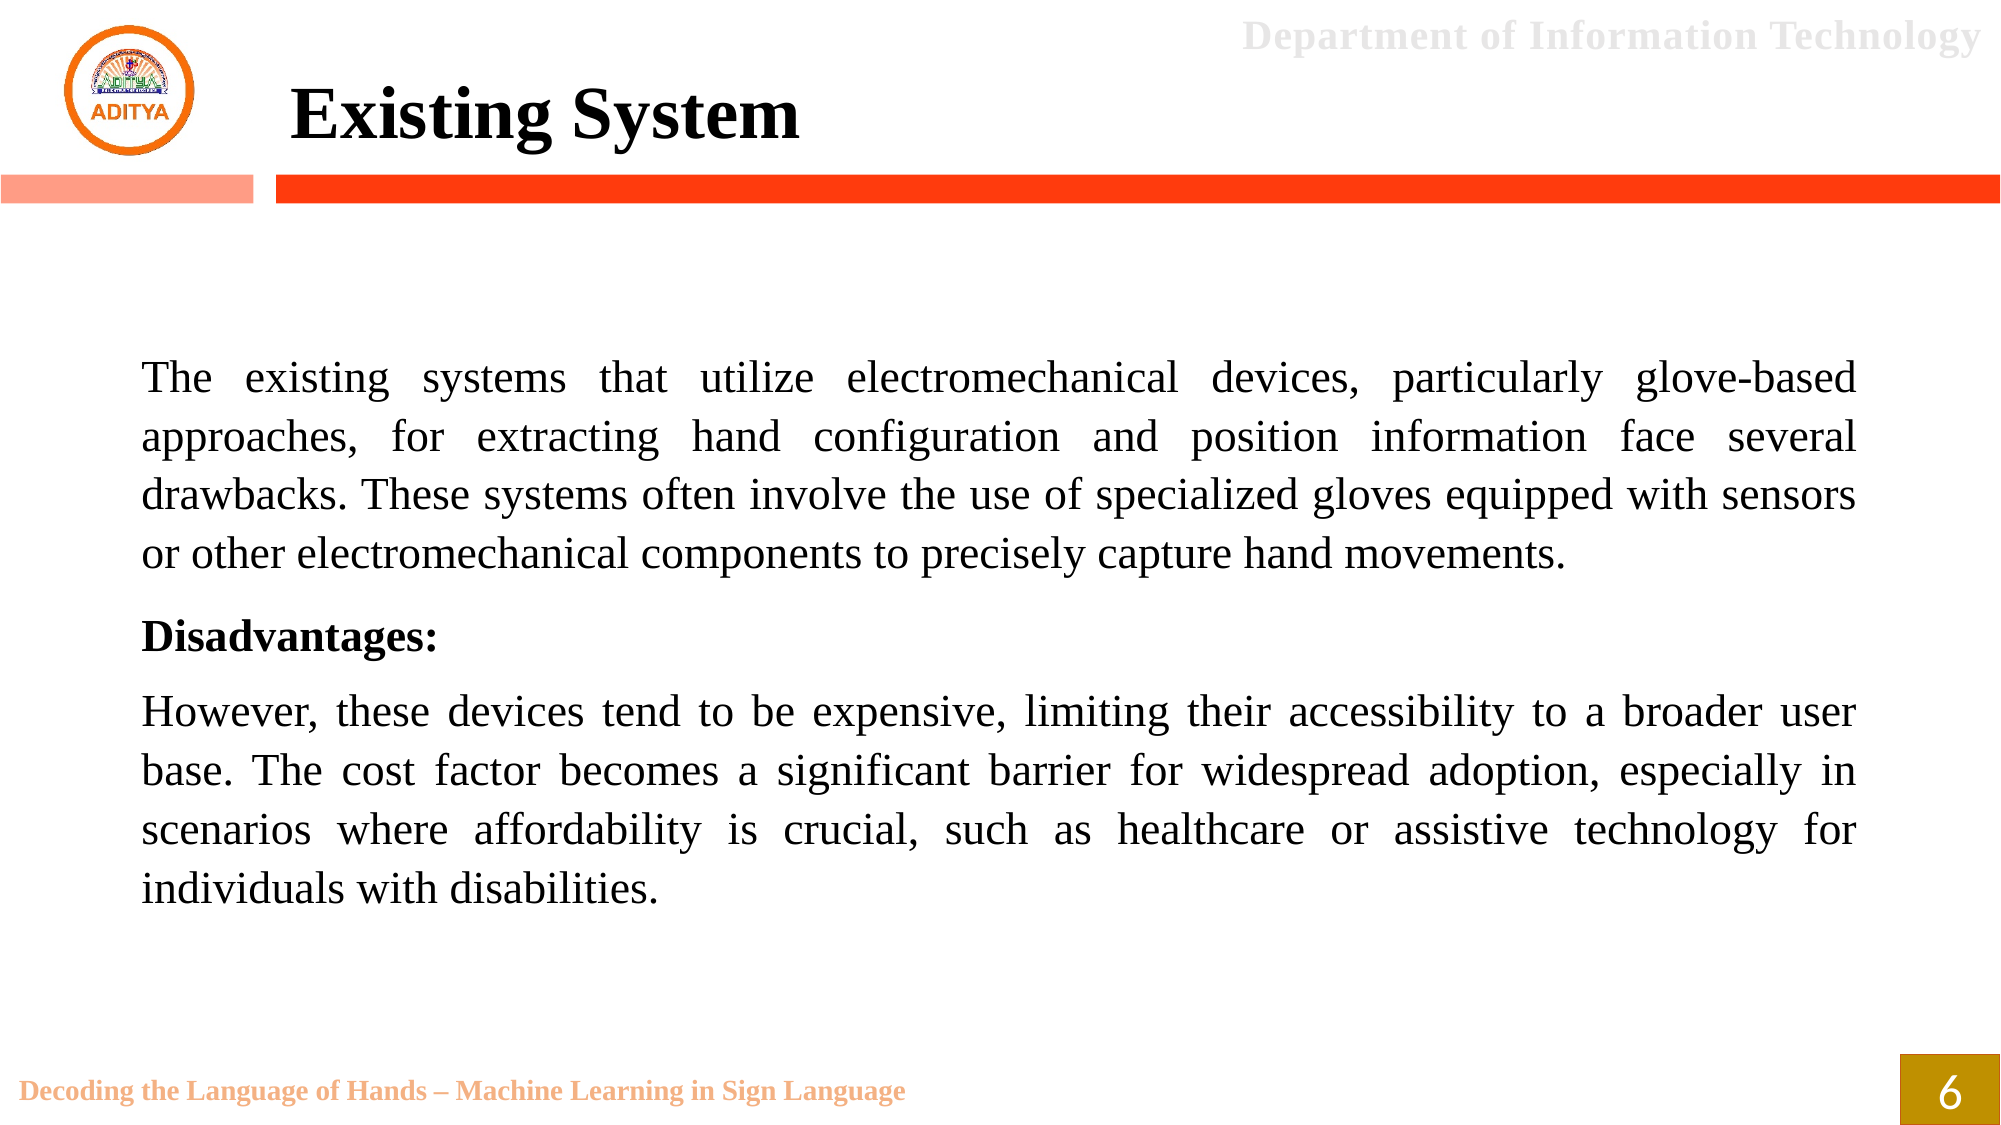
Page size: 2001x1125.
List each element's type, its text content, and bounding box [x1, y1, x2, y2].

picture [55, 18, 199, 162]
text_box Existing System [276, 56, 1220, 162]
text_box Disadvantages: However, these devices tend to be expensive, limiting their accessibility to a broader user base. The cost factor becomes a significant barrier for widespread adoption, especially in scenarios where affordability is crucial, such as healthcare or assistive technology for individuals with disabilities. [126, 594, 1873, 920]
text_box Decoding the Language of Hands – Machine Learning in Sign Language [0, 1064, 1185, 1114]
text_box The existing systems that utilize electromechanical devices, particularly glove-based approaches, for extracting hand configuration and position information face several drawbacks. These systems often involve the use of specialized gloves equipped with sensors or other electromechanical components to precisely capture hand movements. [126, 335, 1873, 586]
slide_number 6 [1900, 1054, 2000, 1125]
